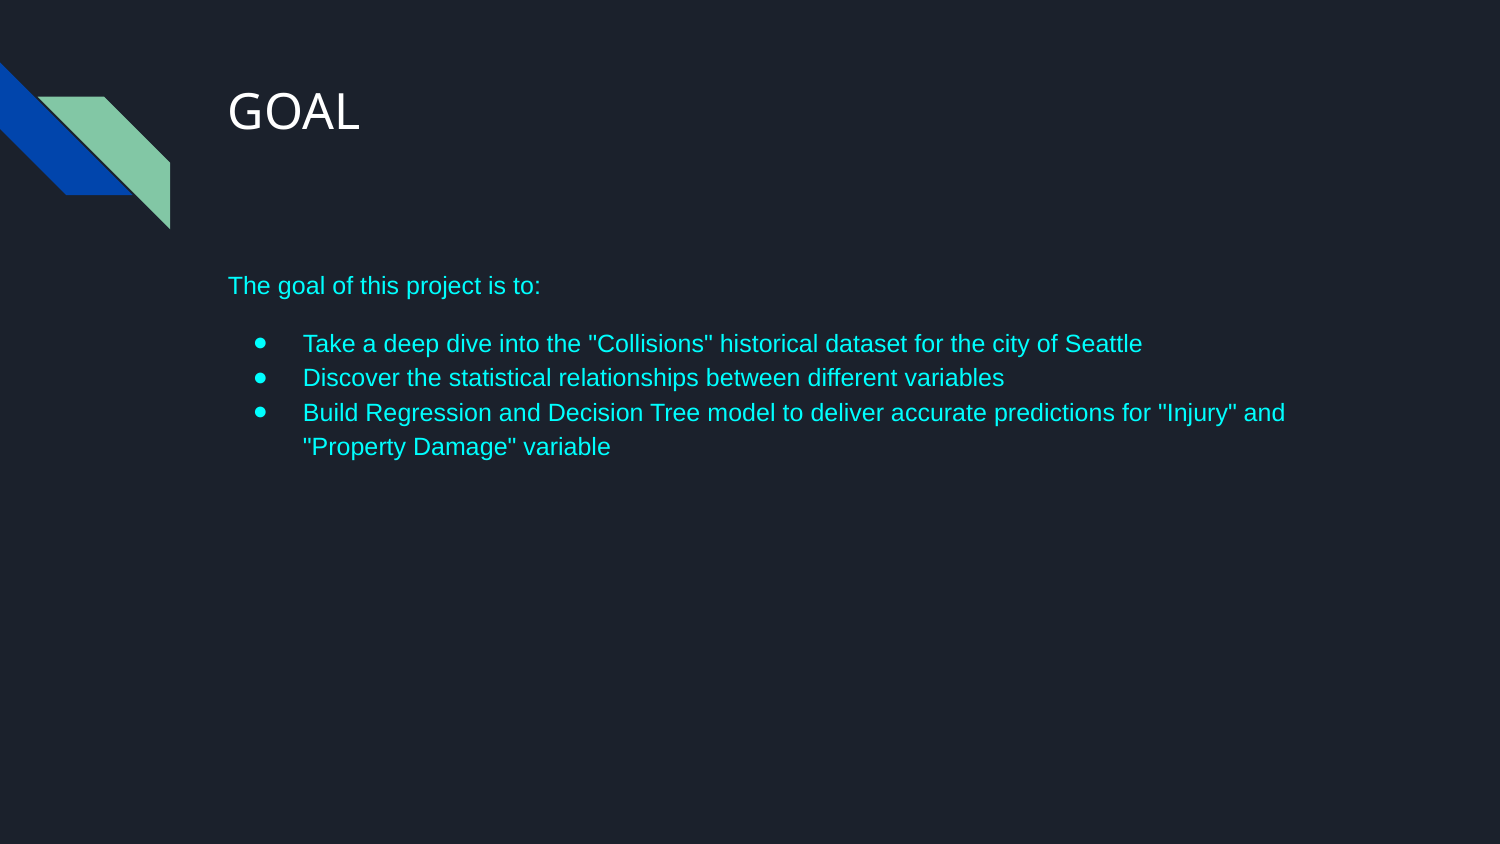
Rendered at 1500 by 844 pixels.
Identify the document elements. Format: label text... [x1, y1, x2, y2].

list The goal of this project is to: Take a deep dive into the "Collisions" historical dataset for the city of Seattle Discover the statistical relationships between different variables Build Regression and Decision Tree model to deliver accurate predictions for "Injury" and "Property Damage" variable [212, 250, 1368, 728]
title GOAL [212, 64, 1368, 215]
